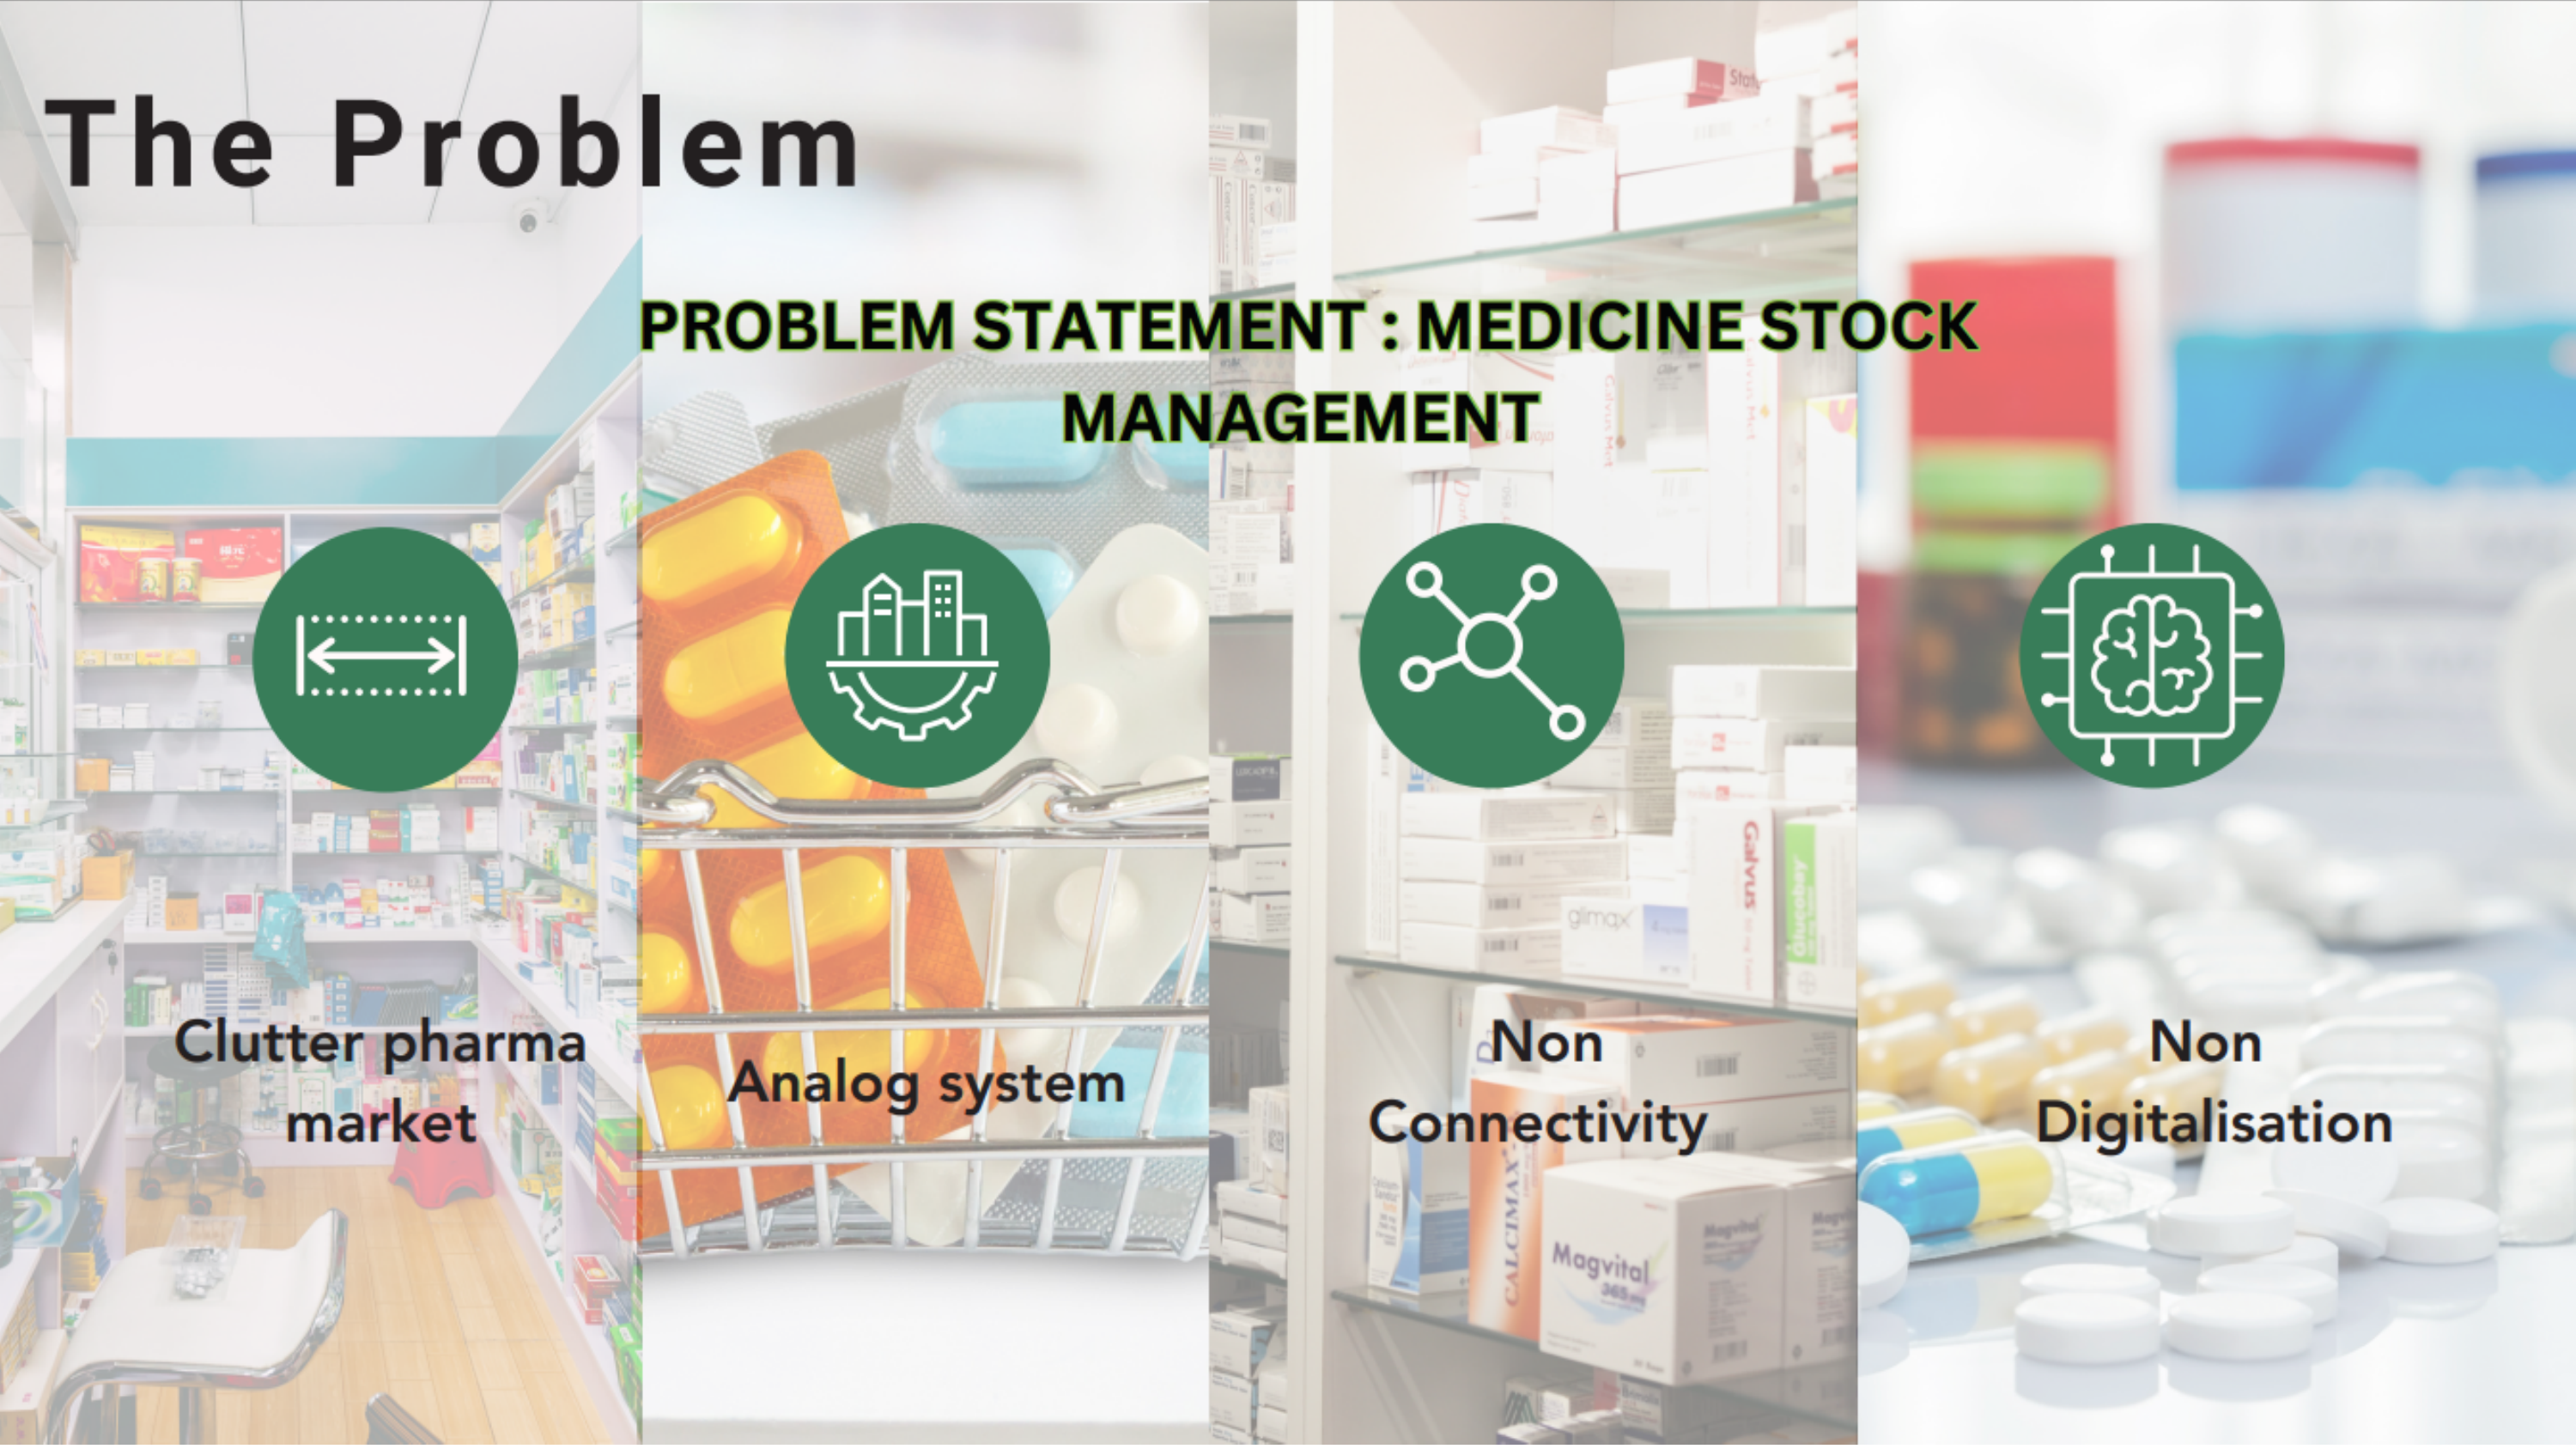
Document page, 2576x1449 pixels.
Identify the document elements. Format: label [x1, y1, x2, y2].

text_box [0, 0, 2576, 1445]
